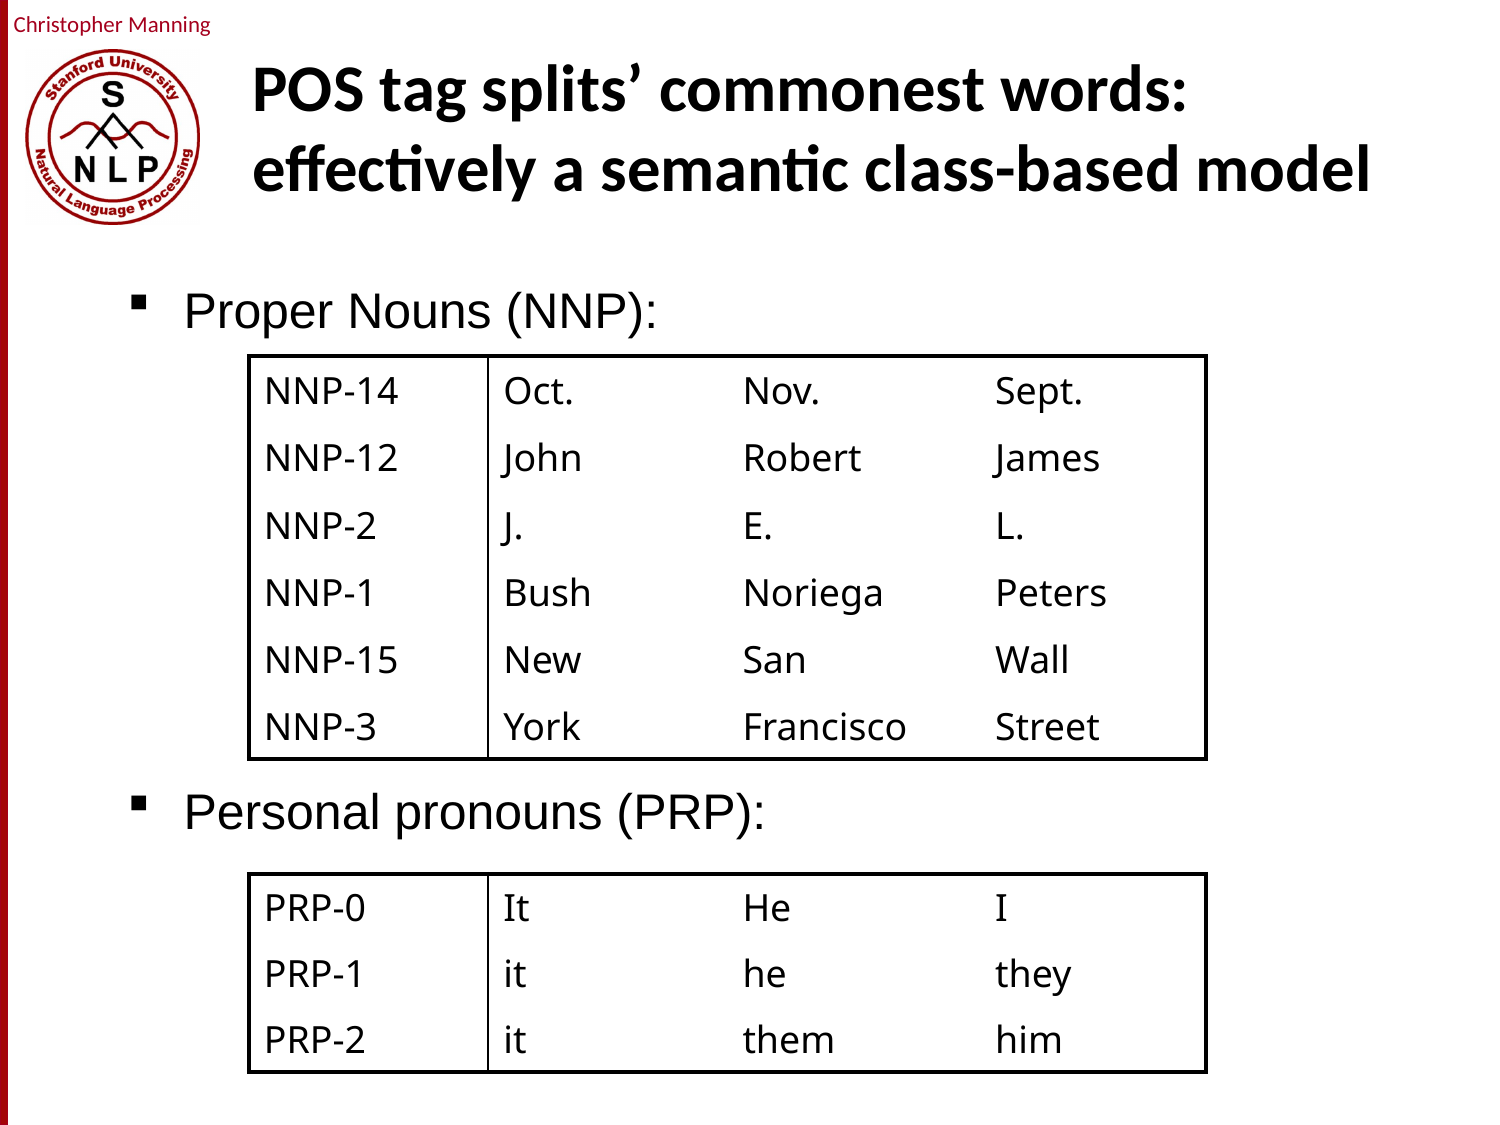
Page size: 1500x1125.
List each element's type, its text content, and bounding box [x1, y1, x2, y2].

table_header I [980, 876, 1204, 940]
text_box Proper Nouns (NNP): Personal pronouns (PRP): [112, 270, 1422, 988]
table_cell he [728, 940, 980, 1006]
table_cell Wall [980, 626, 1204, 693]
table_cell Francisco [728, 693, 980, 757]
table_header Sept. [980, 358, 1204, 424]
title POS tag splits’ commonest words: effectively a semantic class-based model [237, 50, 1450, 213]
table_cell York [489, 693, 728, 757]
table_cell Noriega [728, 558, 980, 626]
table_header He [728, 876, 980, 940]
table_cell New [489, 626, 728, 693]
table_cell them [728, 1006, 980, 1070]
table_cell Street [980, 693, 1204, 757]
table_header Oct. [489, 358, 728, 424]
table_cell Bush [489, 558, 728, 626]
table_cell James [980, 424, 1204, 491]
table_cell they [980, 940, 1204, 1006]
table_cell PRP-2 [251, 1006, 487, 1070]
table_cell NNP-2 [251, 491, 487, 558]
table_cell NNP-12 [251, 424, 487, 491]
table_cell NNP-1 [251, 558, 487, 626]
table_cell Robert [728, 424, 980, 491]
table_cell L. [980, 491, 1204, 558]
table_cell it [489, 940, 728, 1006]
table_cell PRP-1 [251, 940, 487, 1006]
table_cell San [728, 626, 980, 693]
table_header NNP-14 [251, 358, 487, 424]
table_cell NNP-3 [251, 693, 487, 757]
table_cell J. [489, 491, 728, 558]
table_header It [489, 876, 728, 940]
table_header Nov. [728, 358, 980, 424]
table_header PRP-0 [251, 876, 487, 940]
table_cell E. [728, 491, 980, 558]
table_cell NNP-15 [251, 626, 487, 693]
picture [25, 49, 200, 225]
text_box [209, 87, 1388, 238]
table_cell it [489, 1006, 728, 1070]
table_cell Peters [980, 558, 1204, 626]
table_cell John [489, 424, 728, 491]
table_cell him [980, 1006, 1204, 1070]
